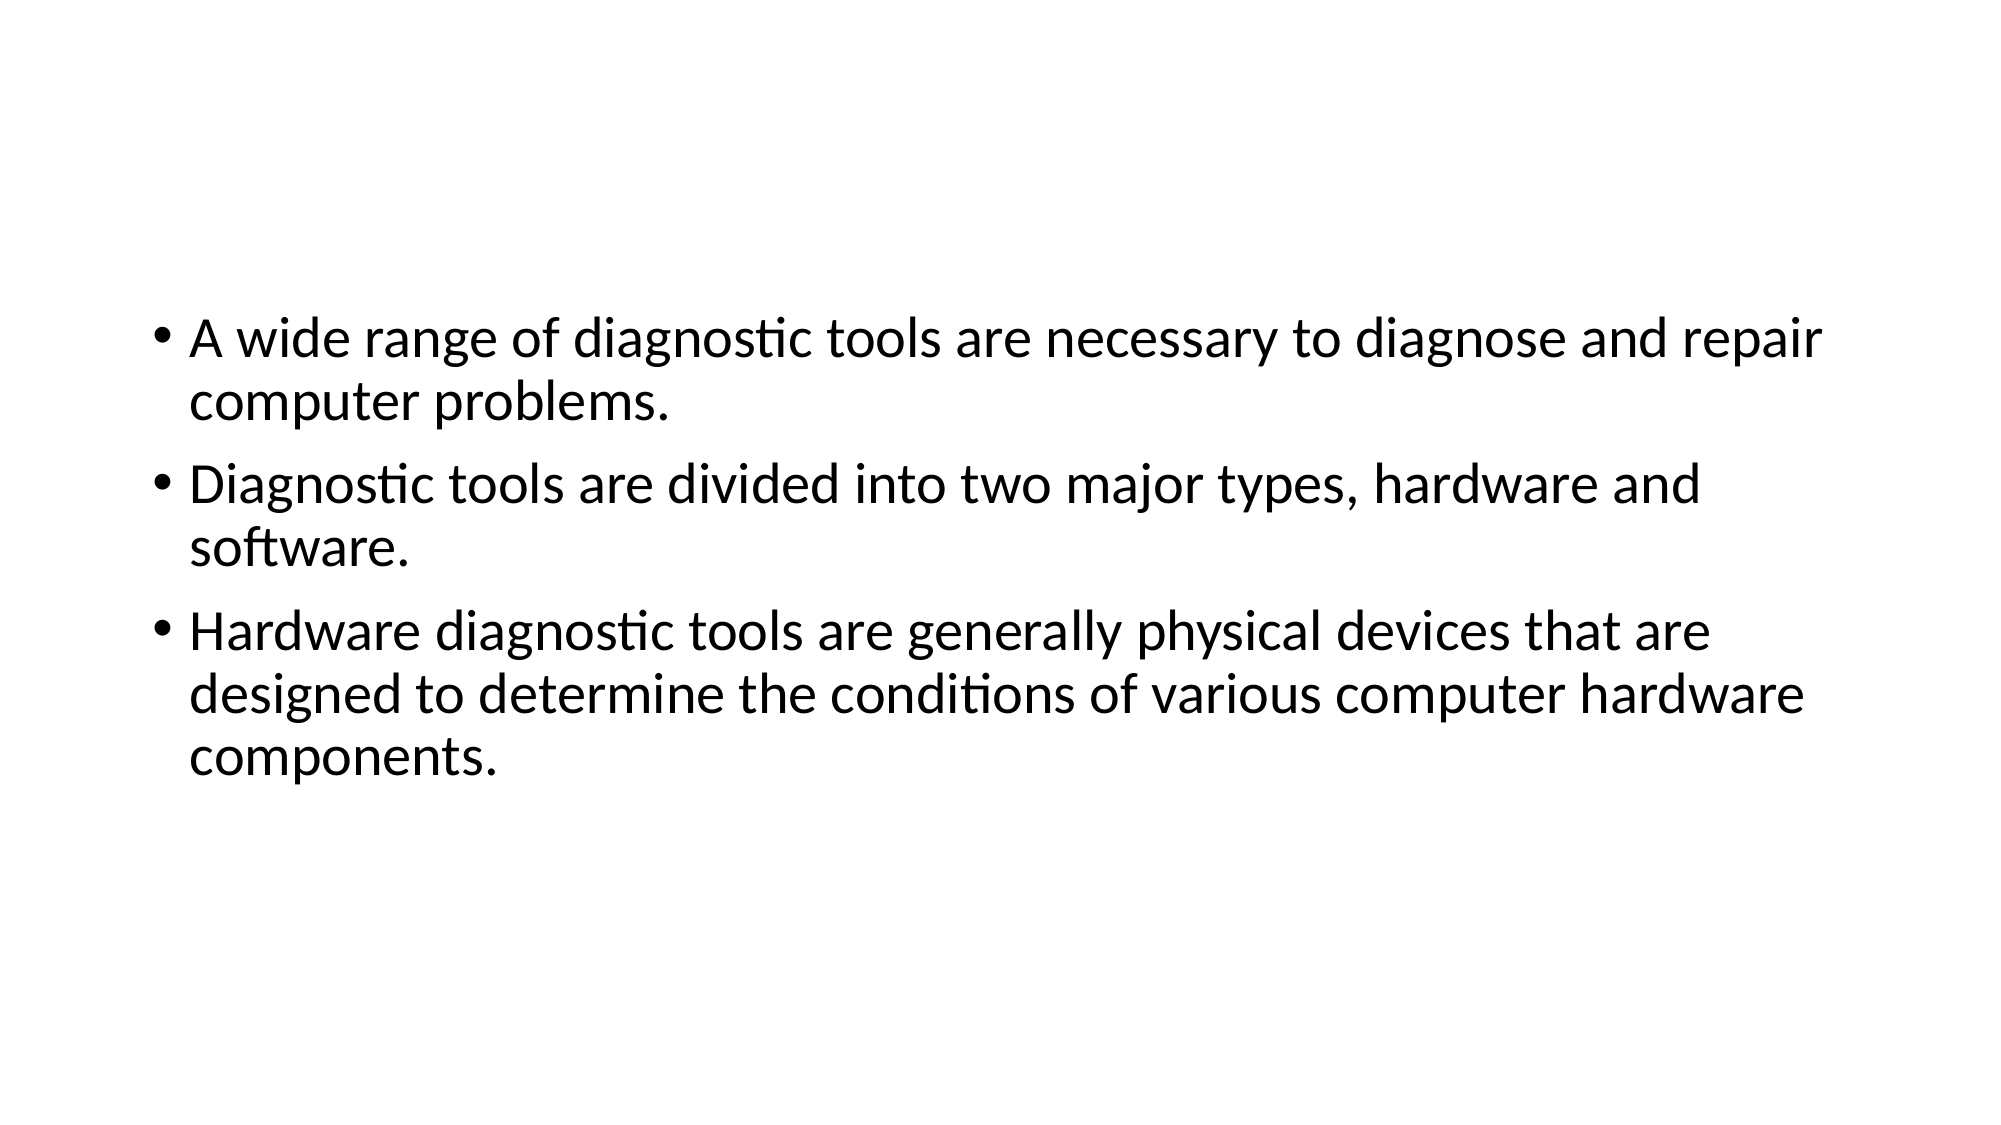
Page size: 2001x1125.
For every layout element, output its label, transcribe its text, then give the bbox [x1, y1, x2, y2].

list A wide range of diagnostic tools are necessary to diagnose and repair computer problems. Diagnostic tools are divided into two major types, hardware and software. Hardware diagnostic tools are generally physical devices that are designed to determine the conditions of various computer hardware components. [137, 299, 1863, 1014]
